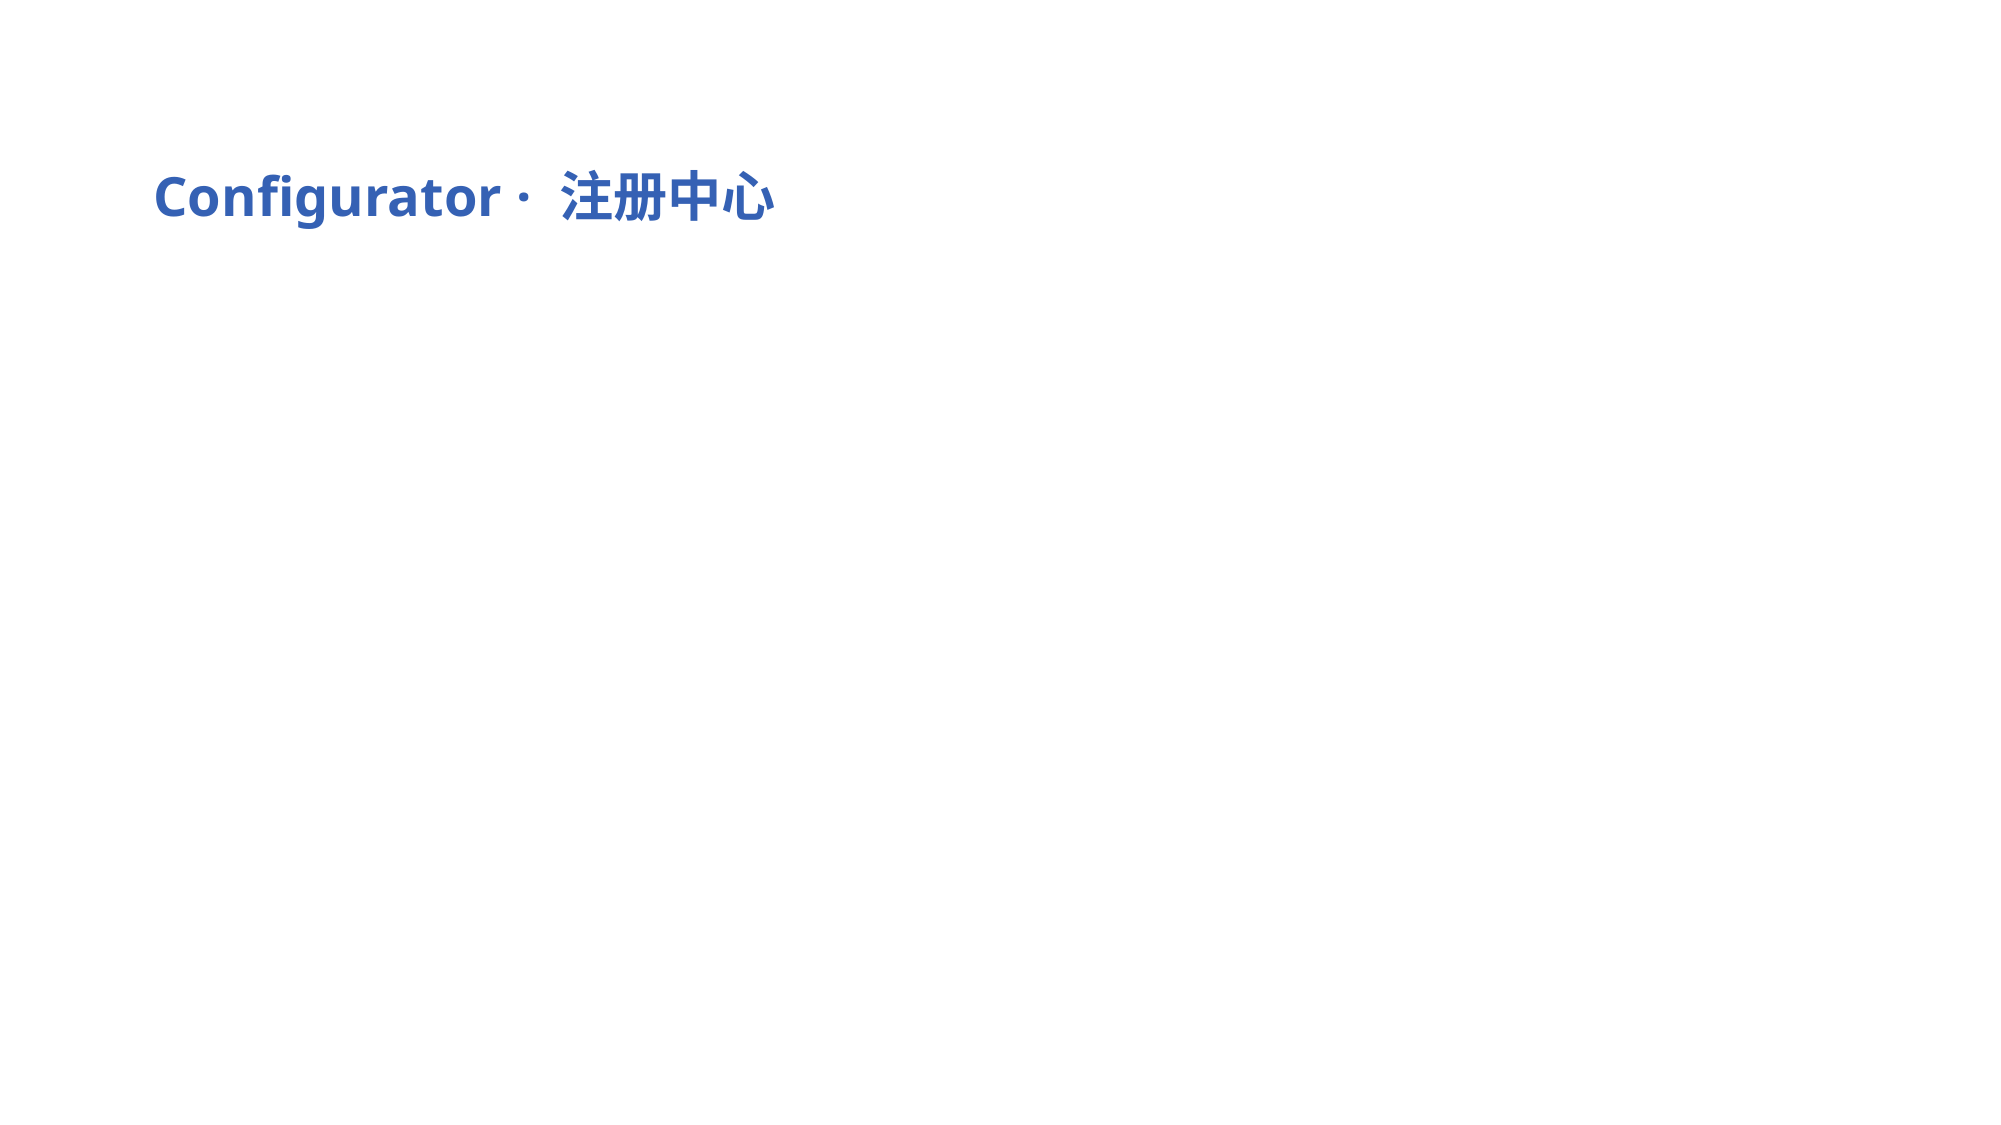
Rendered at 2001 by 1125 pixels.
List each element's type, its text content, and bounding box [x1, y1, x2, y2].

text_box Configurator · 注册中心 [138, 122, 1803, 235]
